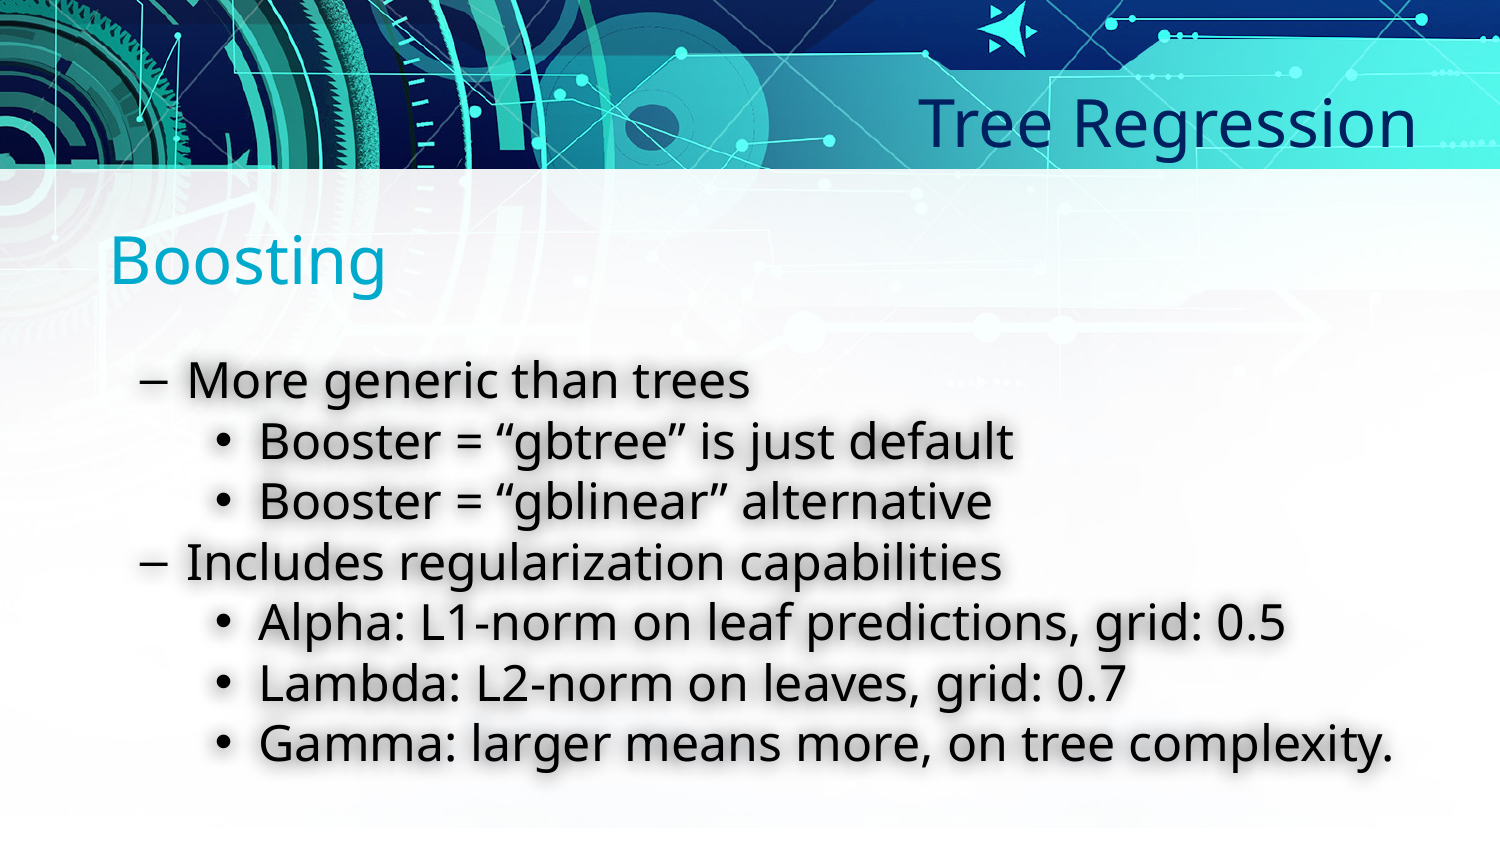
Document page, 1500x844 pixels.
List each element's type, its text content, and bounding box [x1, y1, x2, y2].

text_box Boosting [101, 210, 397, 265]
text_box More generic than trees Booster = “gbtree” is just default Booster = “gblinear” alternative Includes regularization capabilities Alpha: L1-norm on leaf predictions, grid: 0.5 Lambda: L2-norm on leaves, grid: 0.7 Gamma: larger means more, on tree complexity. [57, 280, 1443, 803]
title Tree Regression [98, 70, 1427, 172]
picture [0, 0, 1500, 844]
